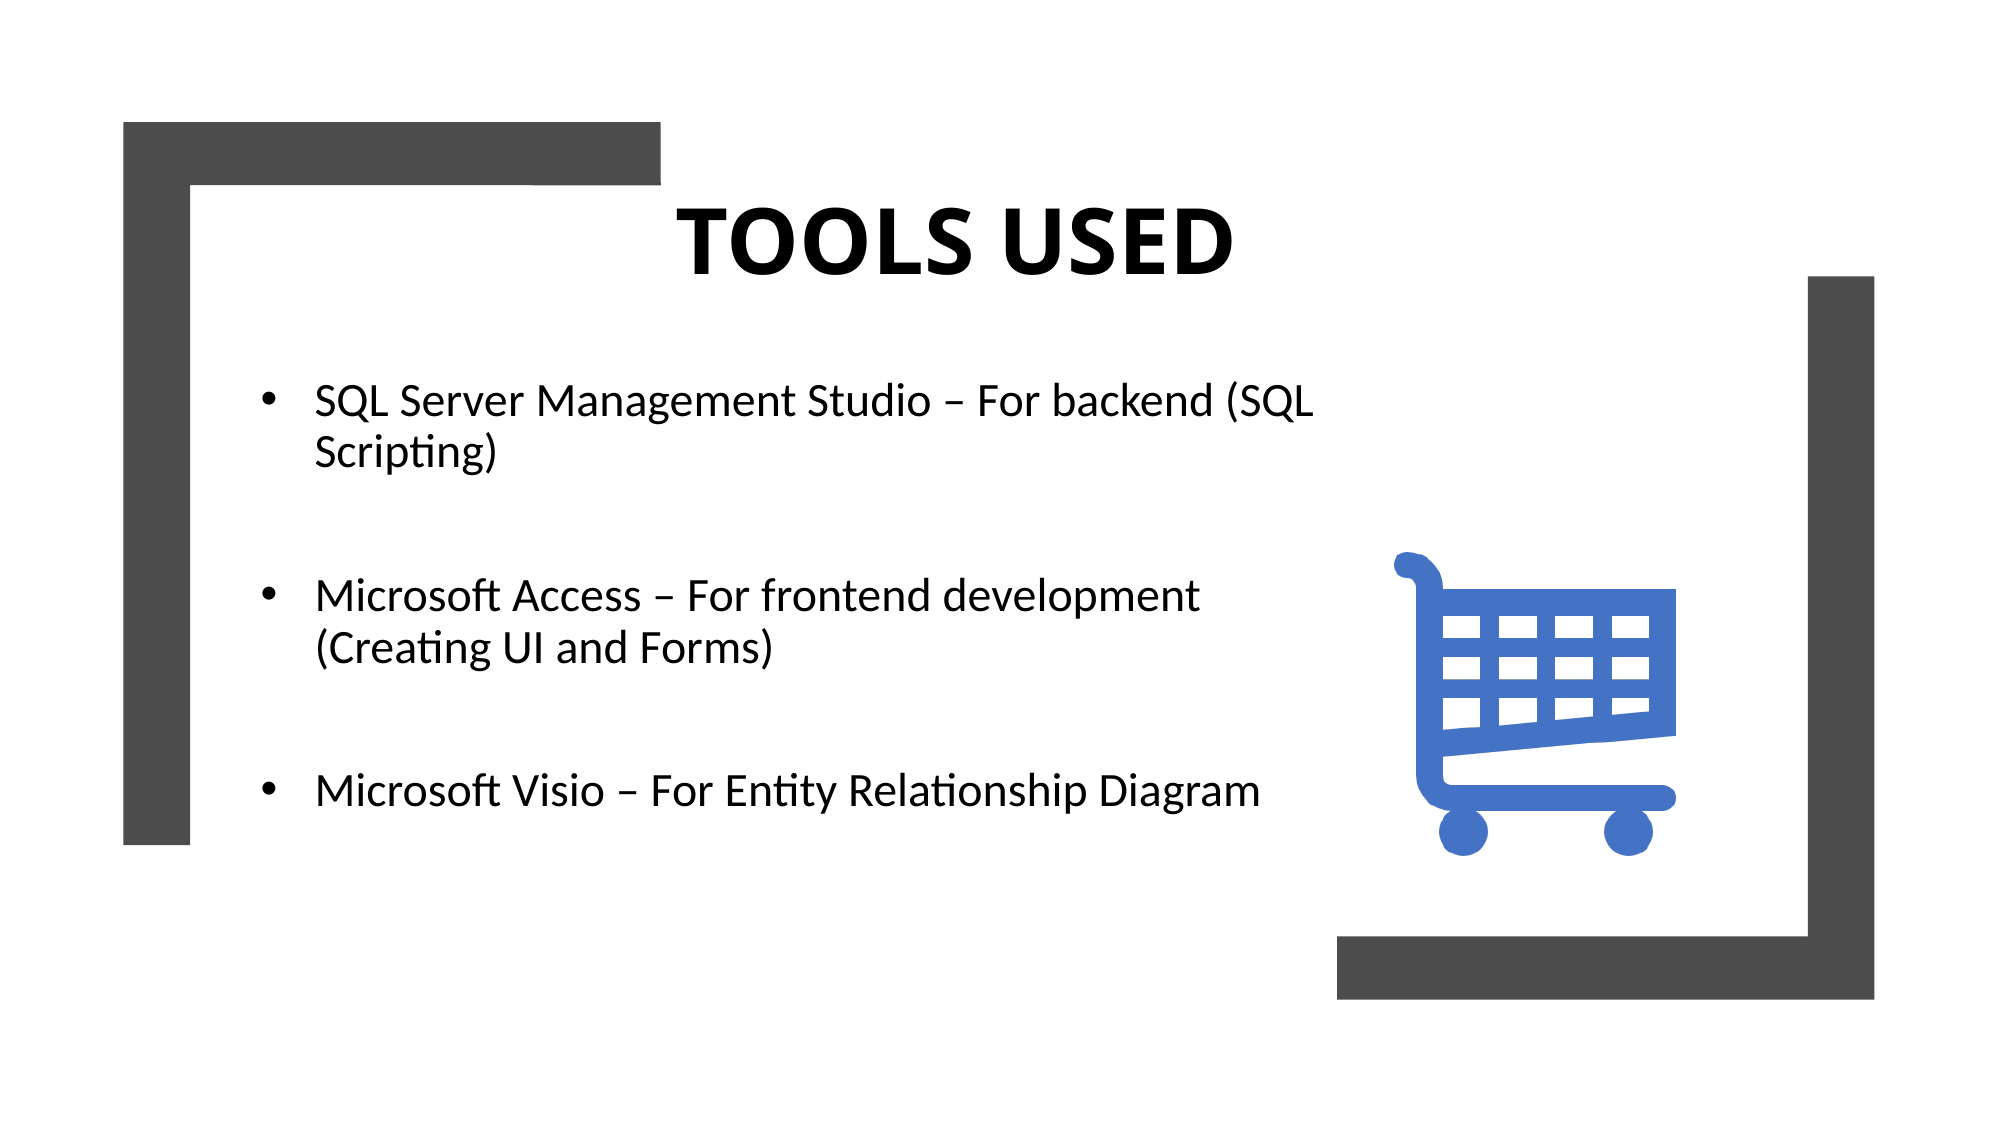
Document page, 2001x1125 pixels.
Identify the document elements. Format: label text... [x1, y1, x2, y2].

title TOOLS USED [208, 135, 1705, 354]
text_box [1337, 276, 1875, 1000]
text_box [123, 122, 661, 846]
picture [1365, 523, 1726, 884]
subtitle SQL Server Management Studio – For backend (SQL Scripting) Microsoft Access – For frontend development (Creating UI and Forms) Microsoft Visio – For Entity Relationship Diagram [245, 367, 1366, 826]
